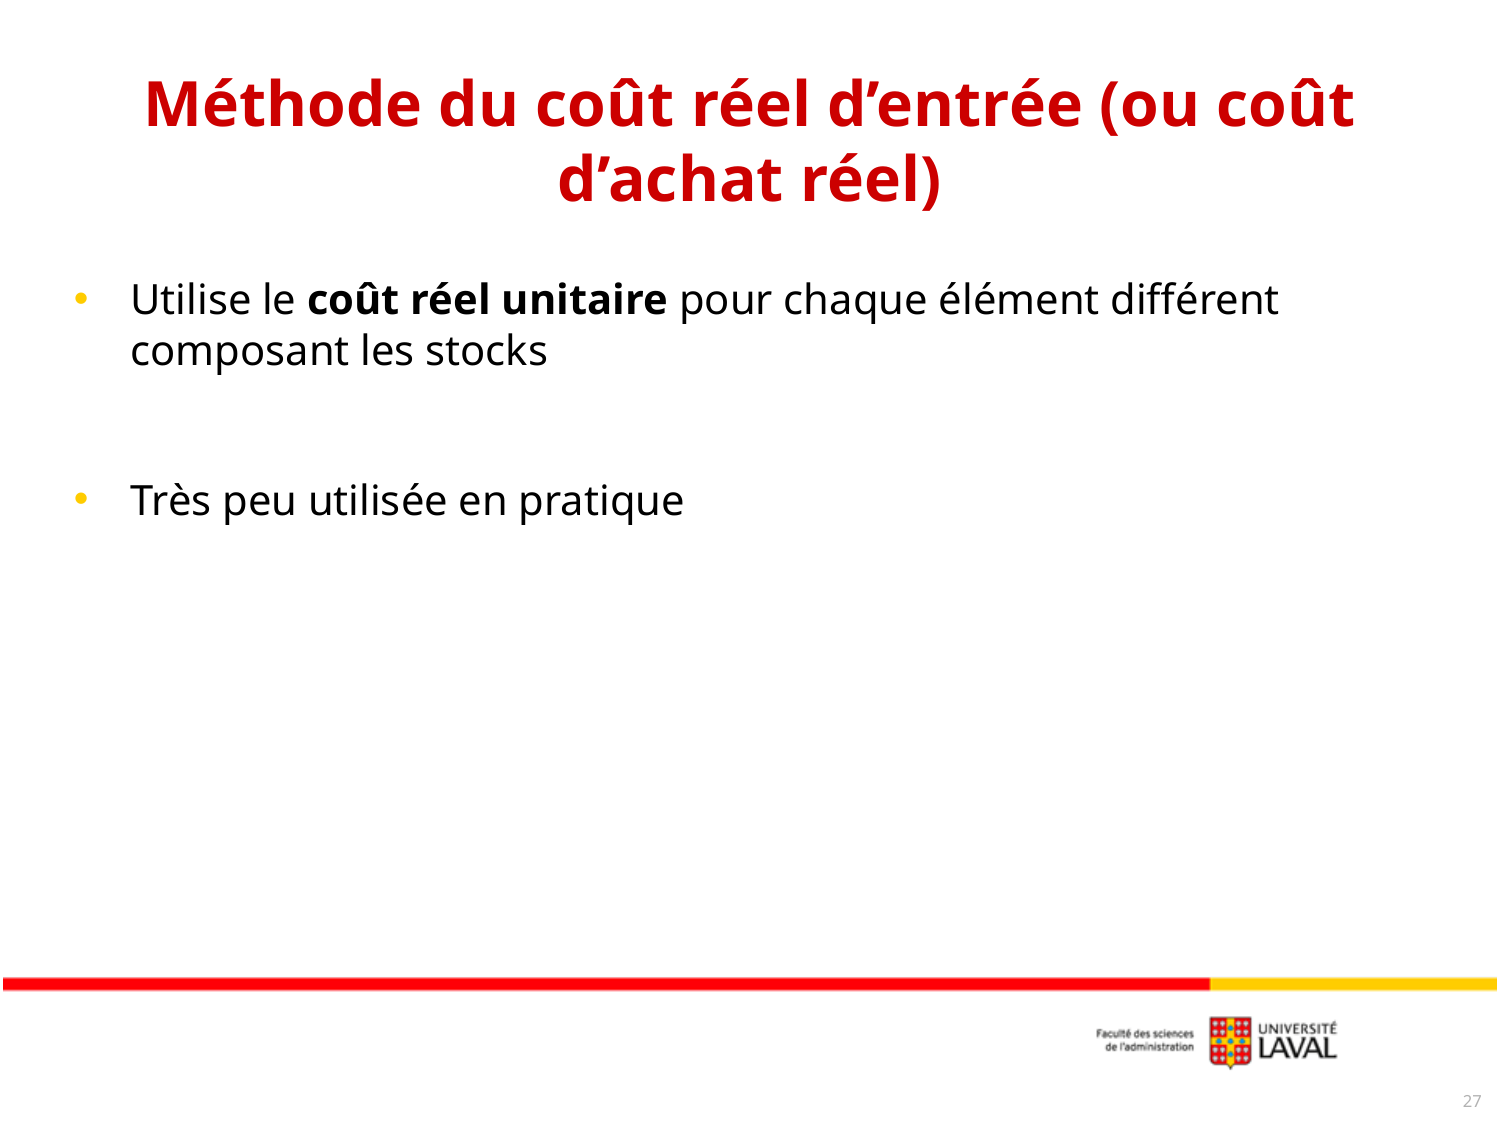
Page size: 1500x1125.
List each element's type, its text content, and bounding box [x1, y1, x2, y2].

list Utilise le coût réel unitaire pour chaque élément différent composant les stocks Très peu utilisée en pratique [59, 265, 1409, 946]
title Méthode du coût réel d’entrée (ou coût d’achat réel) [75, 45, 1425, 233]
slide_number 27 [1077, 1080, 1497, 1125]
picture [3, 976, 1497, 1125]
